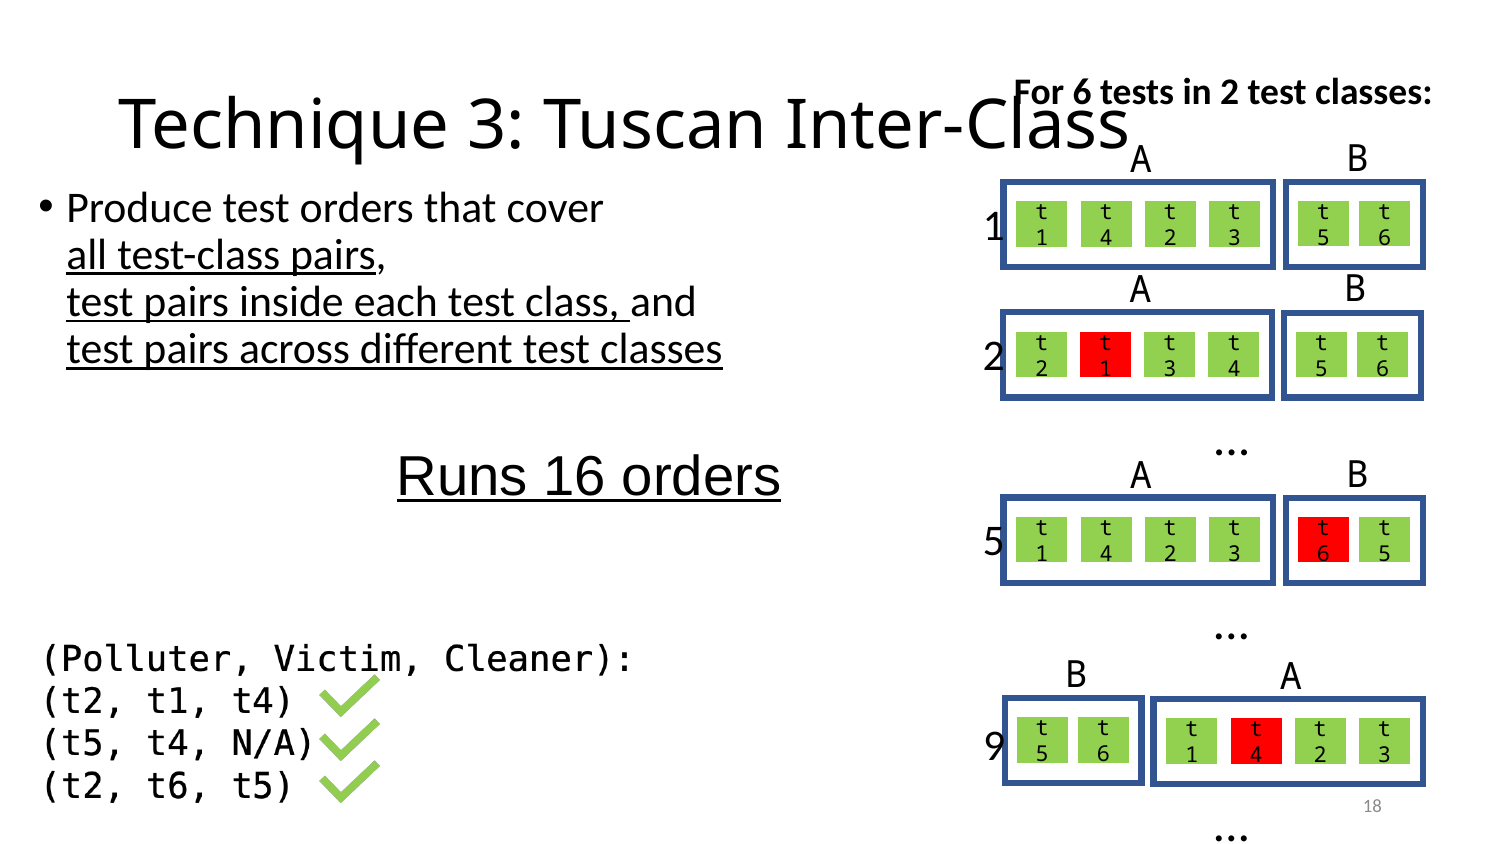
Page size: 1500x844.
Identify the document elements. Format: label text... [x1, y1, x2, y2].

text_box For 6 tests in 2 test classes: [999, 59, 1449, 120]
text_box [973, 126, 1423, 844]
list Produce test orders that cover all test-class pairs, test pairs inside each test class, and test pairs across different test classes [23, 176, 894, 709]
title Technique 3: Tuscan Inter-Class [103, 44, 1397, 208]
text_box Runs 16 orders [381, 432, 973, 515]
picture [31, 635, 654, 813]
